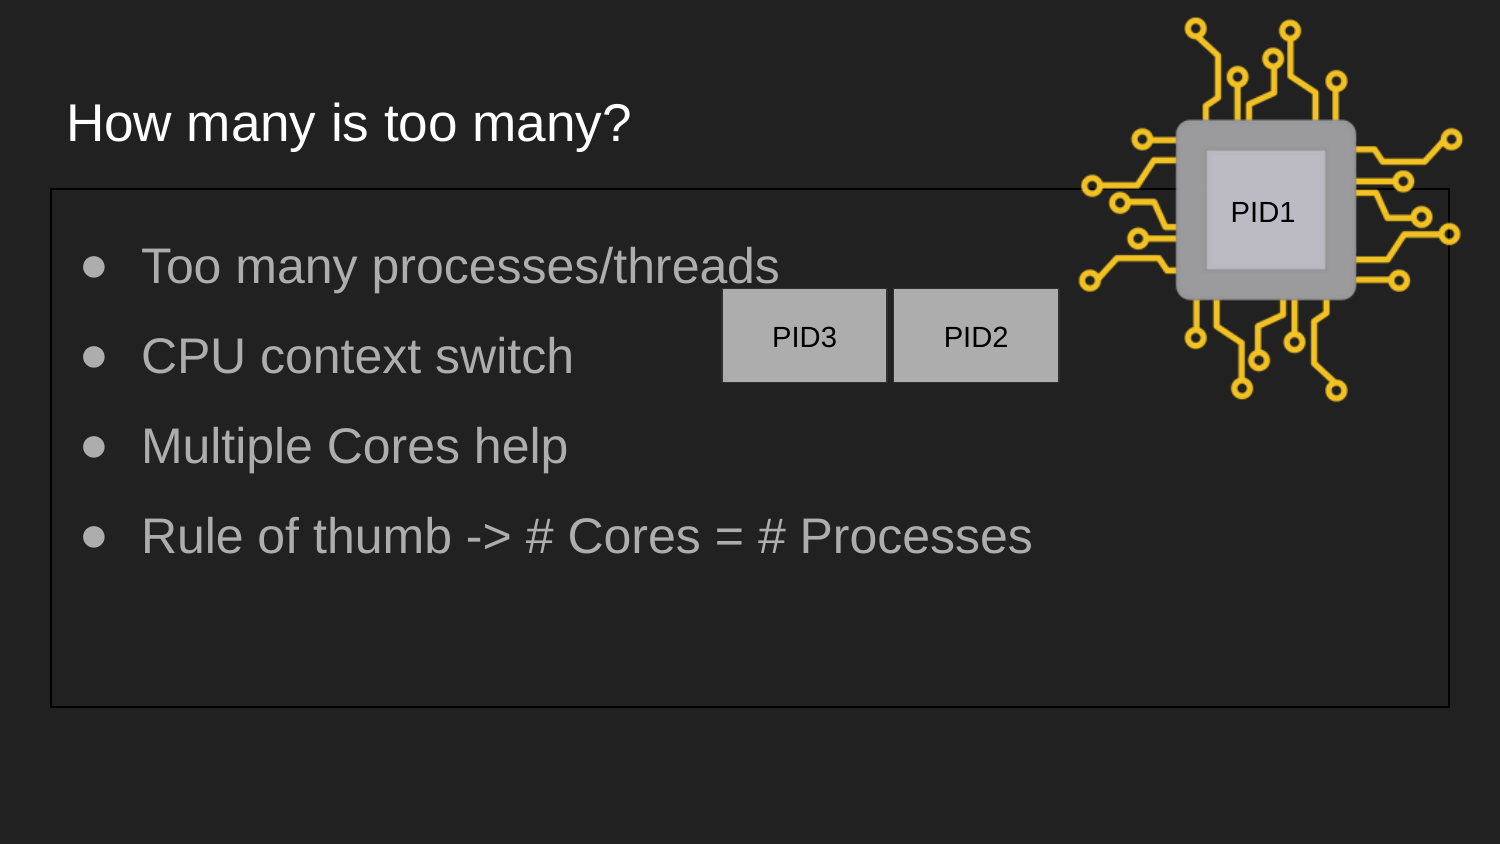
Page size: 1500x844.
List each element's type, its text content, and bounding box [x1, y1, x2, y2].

list Too many processes/threads CPU context switch Multiple Cores help Rule of thumb -> # Cores = # Processes [51, 189, 1449, 708]
picture [1058, 0, 1483, 415]
text_box PID3 [721, 288, 888, 383]
text_box PID2 [893, 288, 1053, 383]
title How many is too many? [51, 72, 1053, 167]
